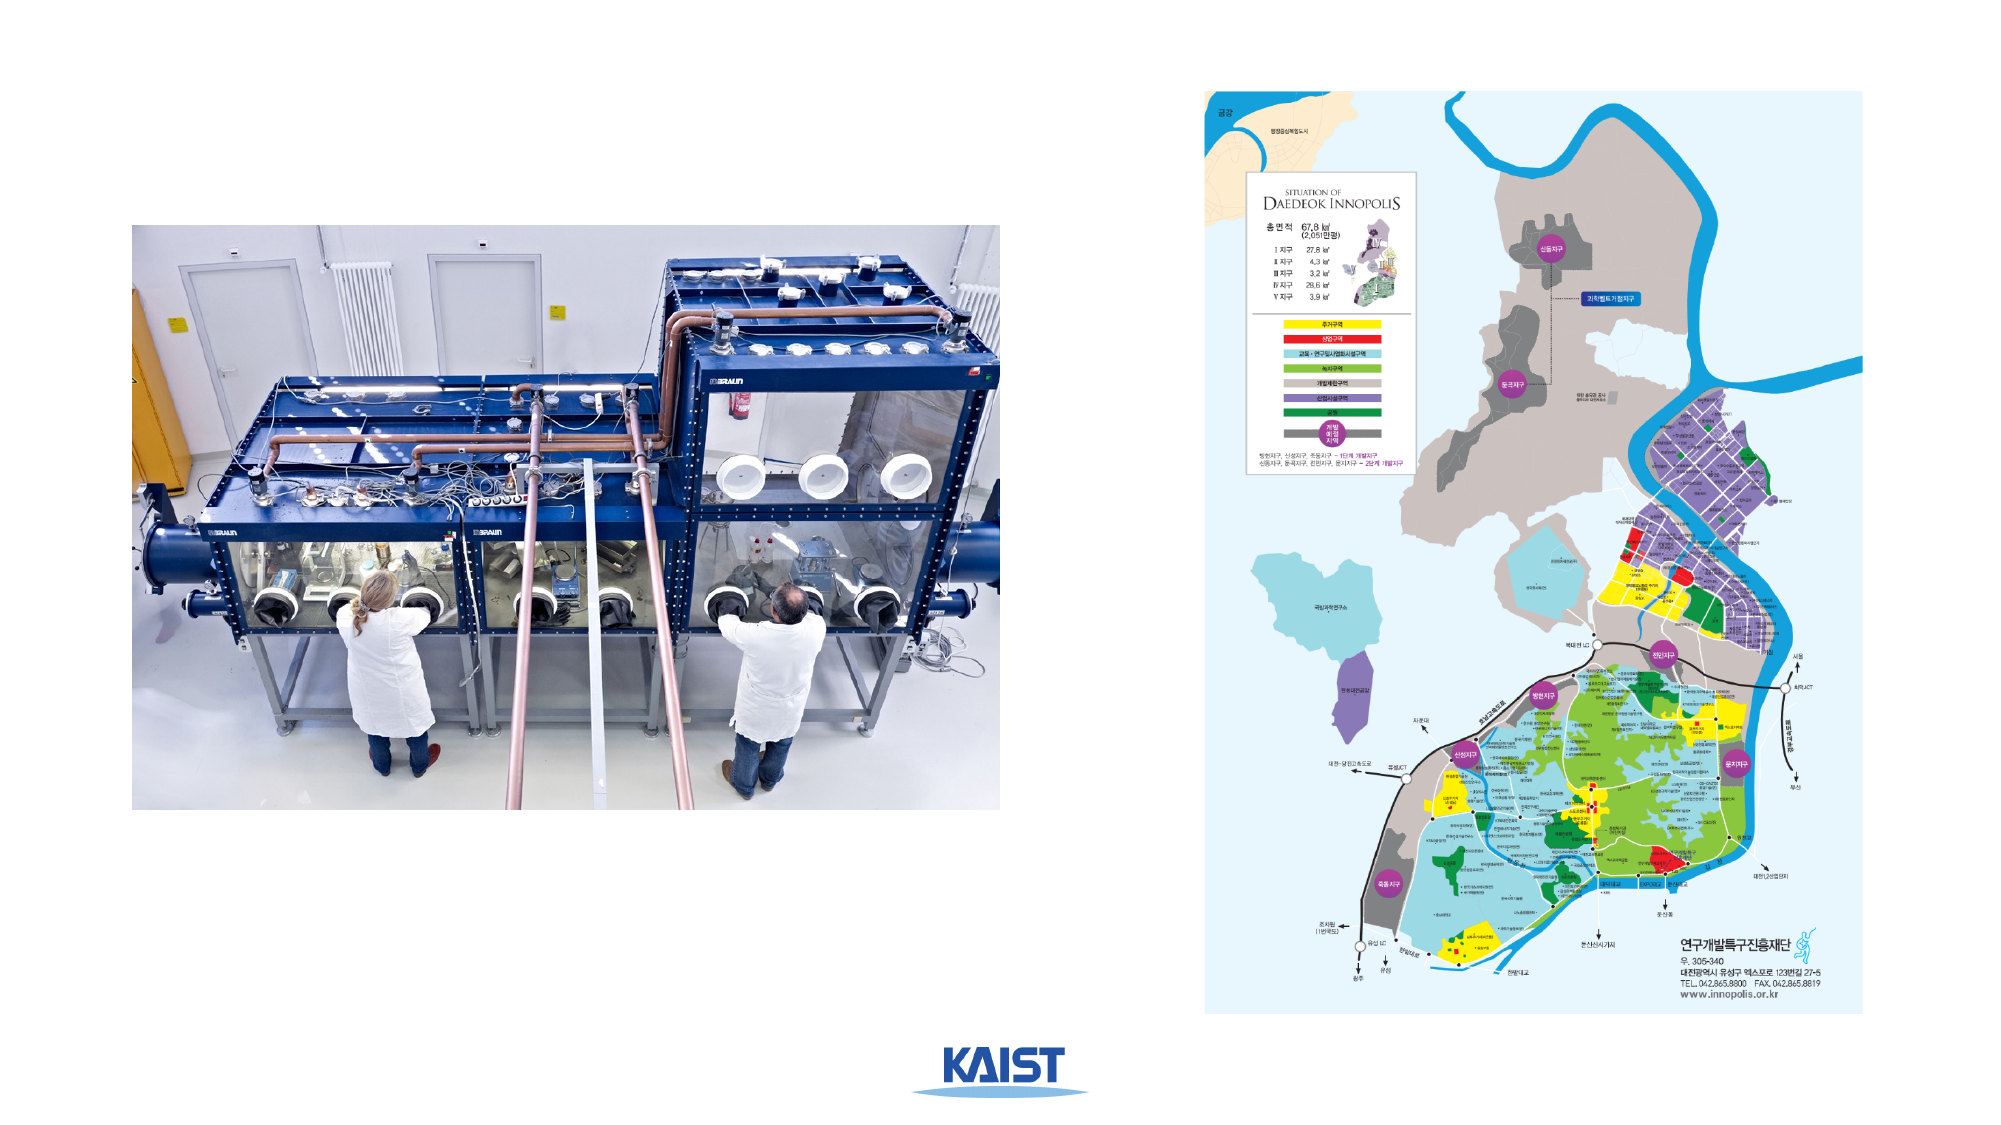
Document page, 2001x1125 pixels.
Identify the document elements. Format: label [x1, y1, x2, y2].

picture [911, 1047, 1089, 1098]
picture [1203, 91, 1863, 1014]
picture [132, 225, 1000, 810]
